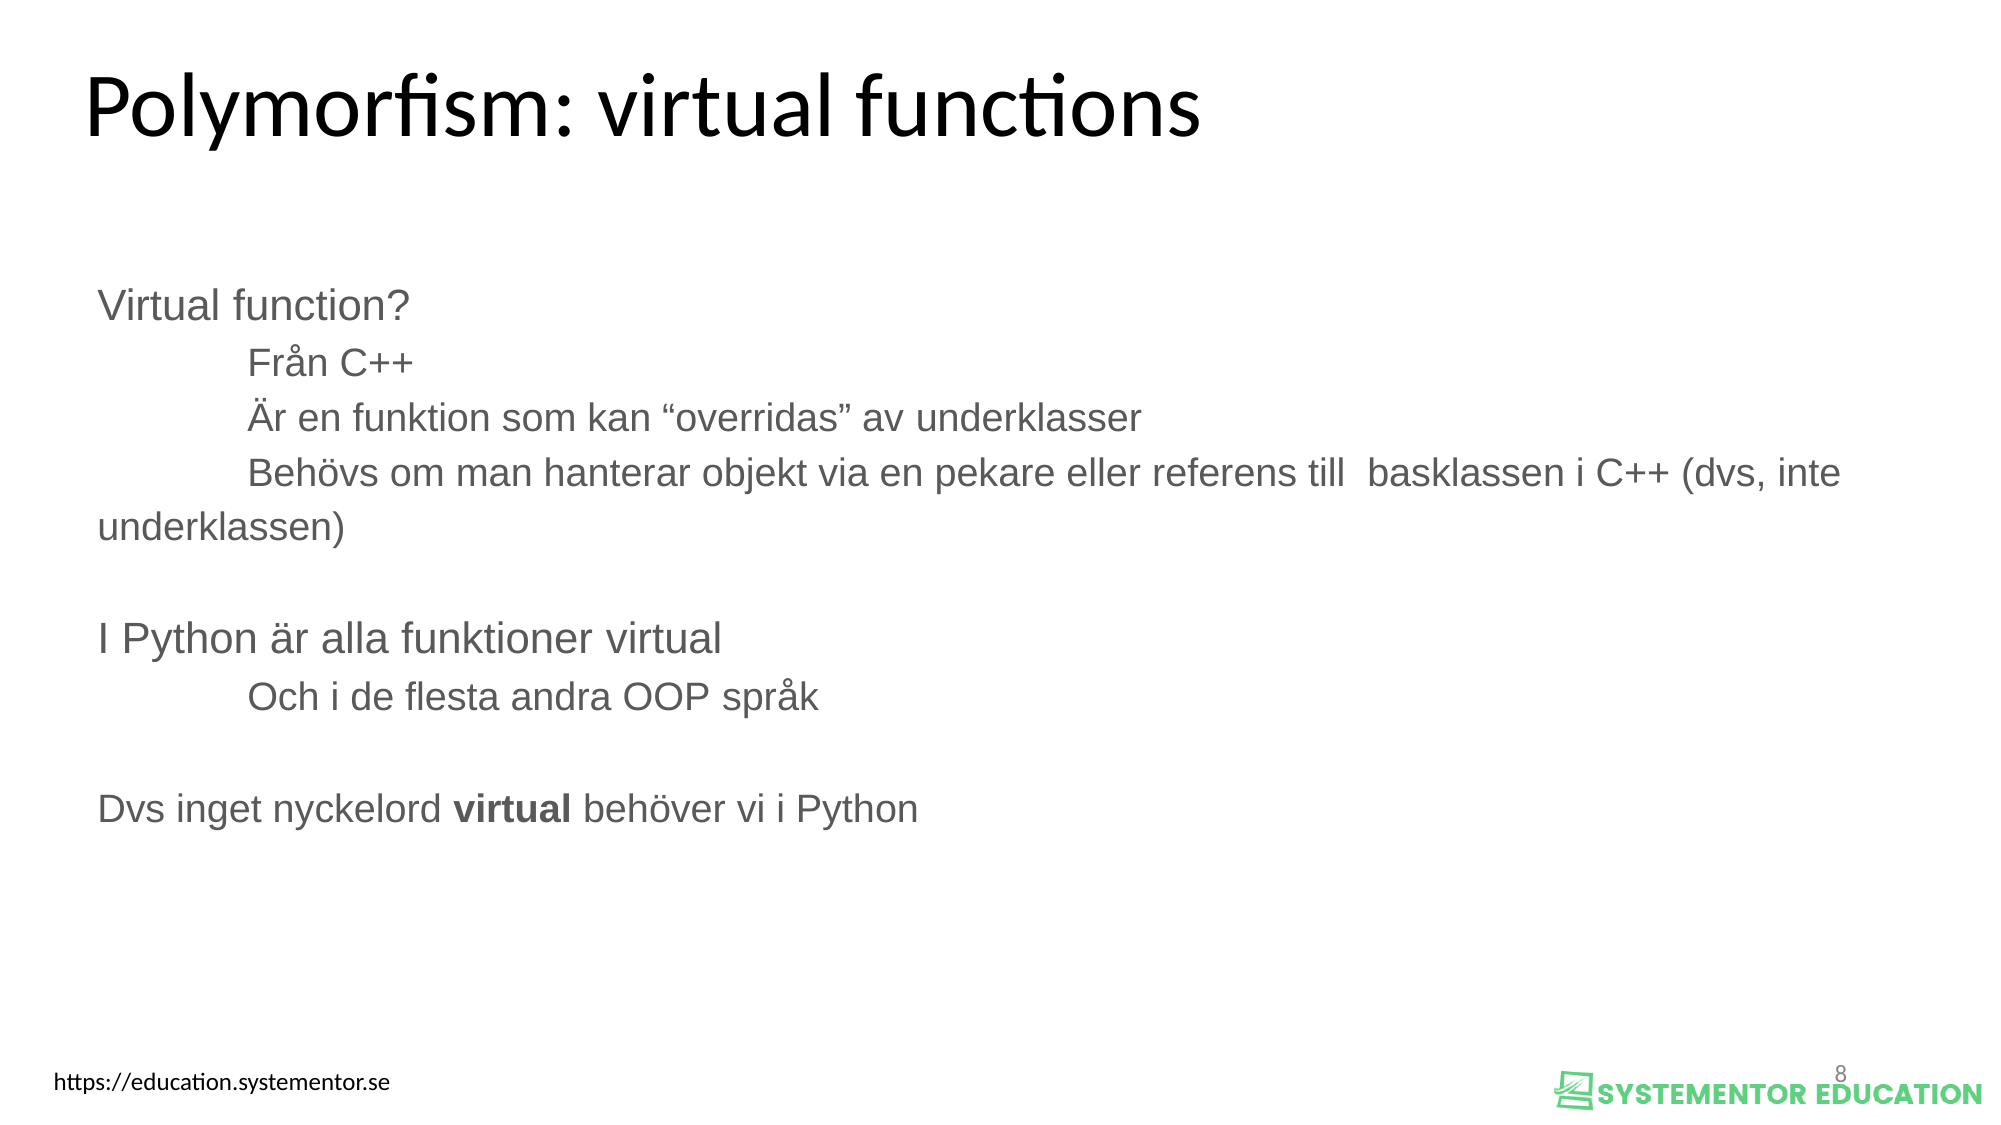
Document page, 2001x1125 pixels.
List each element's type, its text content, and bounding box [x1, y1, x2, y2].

text_box Virtual function? Från C++ Är en funktion som kan “overridas” av underklasser Behövs om man hanterar objekt via en pekare eller referens till basklassen i C++ (dvs, inte underklassen) I Python är alla funktioner virtual Och i de flesta andra OOP språk Dvs inget nyckelord virtual behöver vi i Python [82, 261, 2000, 846]
text_box Polymorfism: virtual functions [82, 41, 1796, 231]
picture [1545, 1058, 1996, 1125]
text_box <nummer> [1412, 1042, 1863, 1103]
